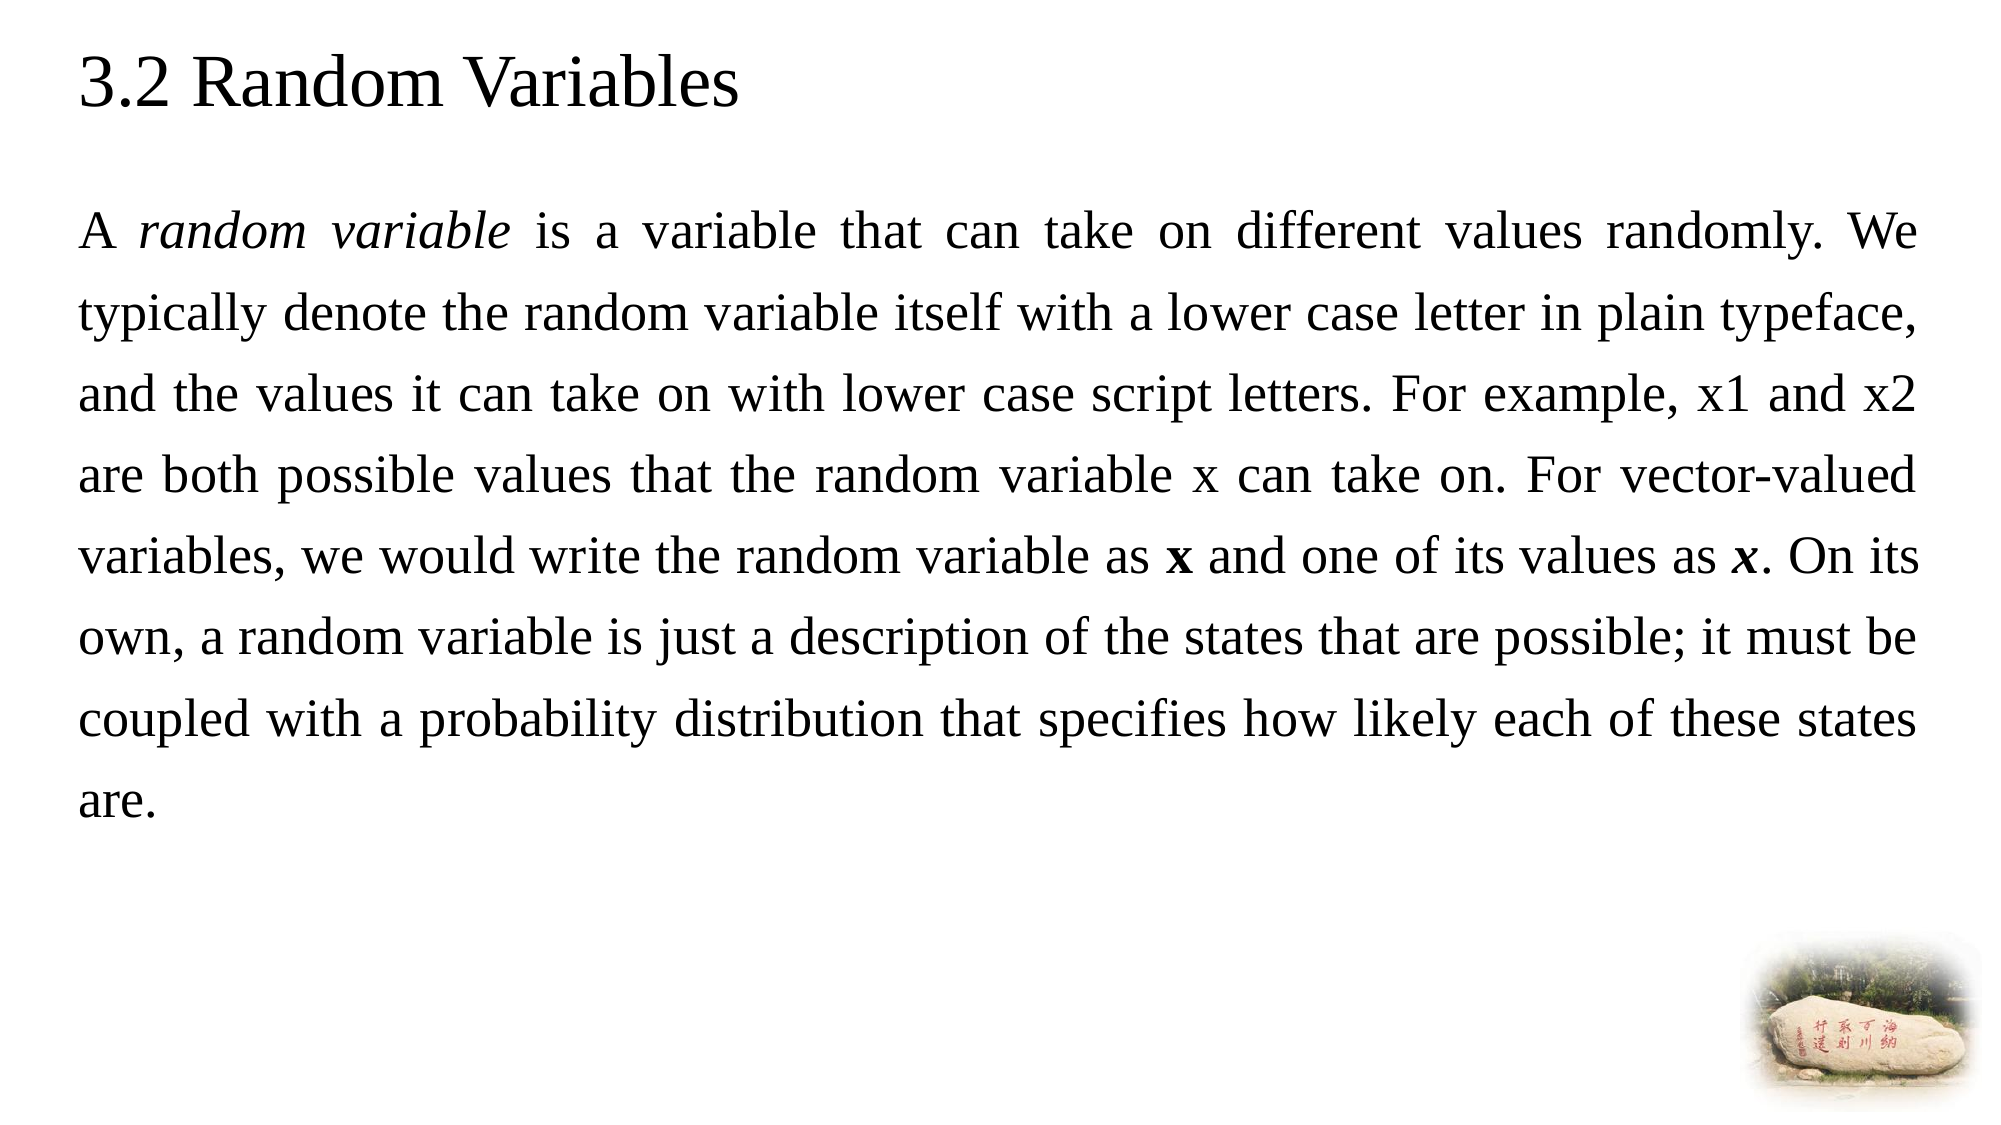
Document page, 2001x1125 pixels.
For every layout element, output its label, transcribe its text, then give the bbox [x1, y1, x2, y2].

picture [1740, 927, 1985, 1112]
title 3.2 Random Variables [63, 21, 1789, 142]
list A random variable is a variable that can take on different values randomly. We typically denote the random variable itself with a lower case letter in plain typeface, and the values it can take on with lower case script letters. For example, x1 and x2 are both possible values that the random variable x can take on. For vector-valued variables, we would write the random variable as x and one of its values as x. On its own, a random variable is just a description of the states that are possible; it must be coupled with a probability distribution that specifies how likely each of these states are. [63, 171, 1936, 1073]
